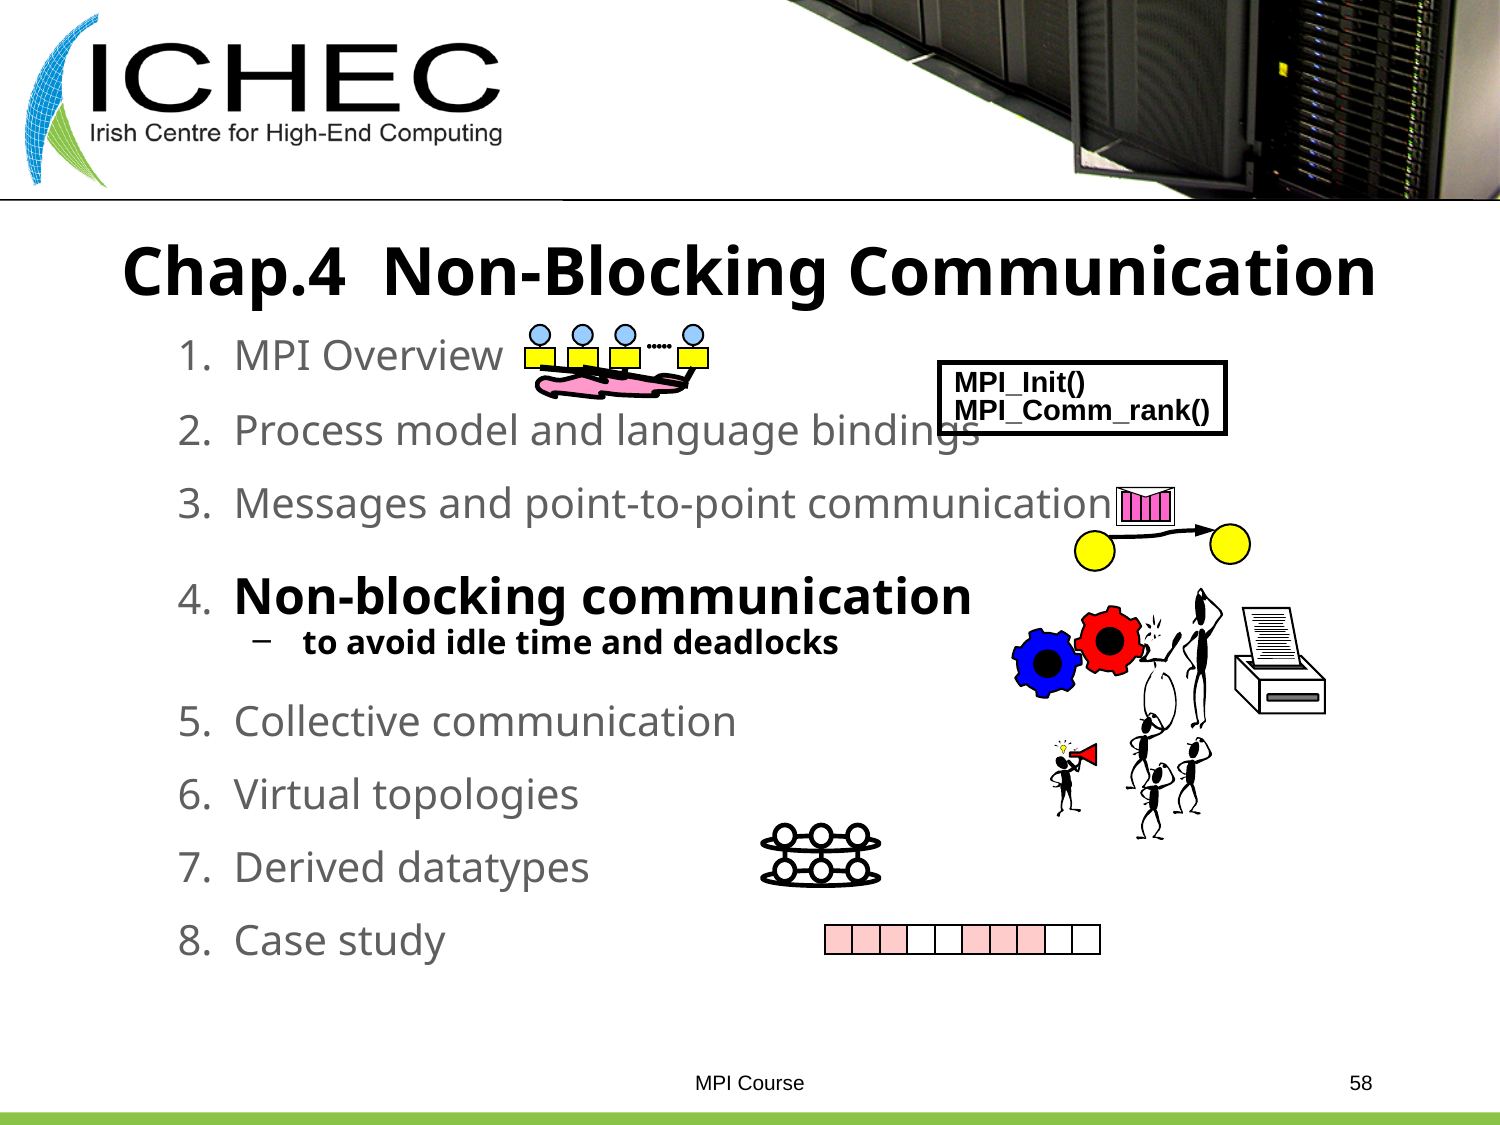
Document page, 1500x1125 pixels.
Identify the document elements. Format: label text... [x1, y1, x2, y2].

picture [725, 0, 1500, 199]
footer MPI Course [474, 1063, 1026, 1101]
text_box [1074, 487, 1251, 572]
title Chap.4 Non-Blocking Communication [0, 224, 1500, 313]
text_box MPI_Init() MPI_Comm_rank() [939, 362, 1226, 434]
list 1. MPI Overview 2. Process model and language bindings 3. Messages and point-to-point communication 4. Non-blocking communication to avoid idle time and deadlocks 5. Collective communication 6. Virtual topologies 7. Derived datatypes 8. Case study [162, 324, 1165, 1063]
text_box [1049, 739, 1213, 841]
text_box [824, 924, 1101, 955]
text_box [1012, 587, 1326, 731]
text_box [524, 324, 709, 398]
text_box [762, 824, 880, 886]
picture [24, 12, 508, 188]
slide_number 58 [1074, 1062, 1388, 1101]
